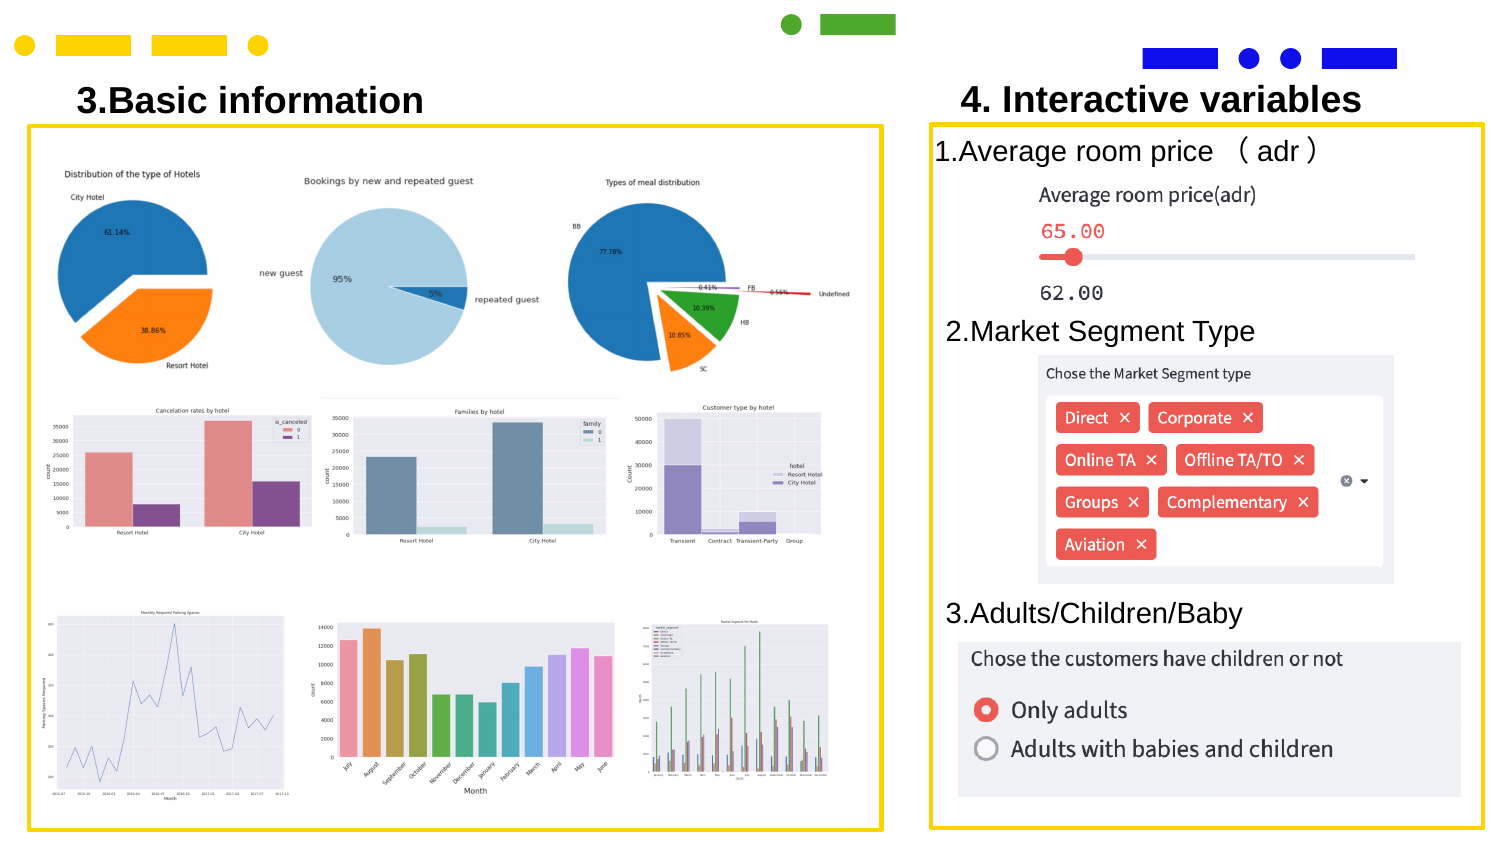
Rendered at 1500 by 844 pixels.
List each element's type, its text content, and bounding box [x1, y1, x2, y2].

picture [1038, 355, 1395, 584]
text_box 3.Adults/Children/Baby [930, 586, 1282, 637]
picture [39, 154, 872, 815]
text_box [27, 124, 884, 832]
text_box 3.Basic information [61, 68, 456, 129]
picture [958, 642, 1461, 797]
text_box 4. Interactive variables [945, 68, 1392, 122]
picture [1017, 160, 1416, 332]
text_box 1.Average room price（adr） [919, 124, 1377, 175]
text_box 2.Market Segment Type [930, 305, 1377, 355]
text_box [929, 122, 1485, 830]
